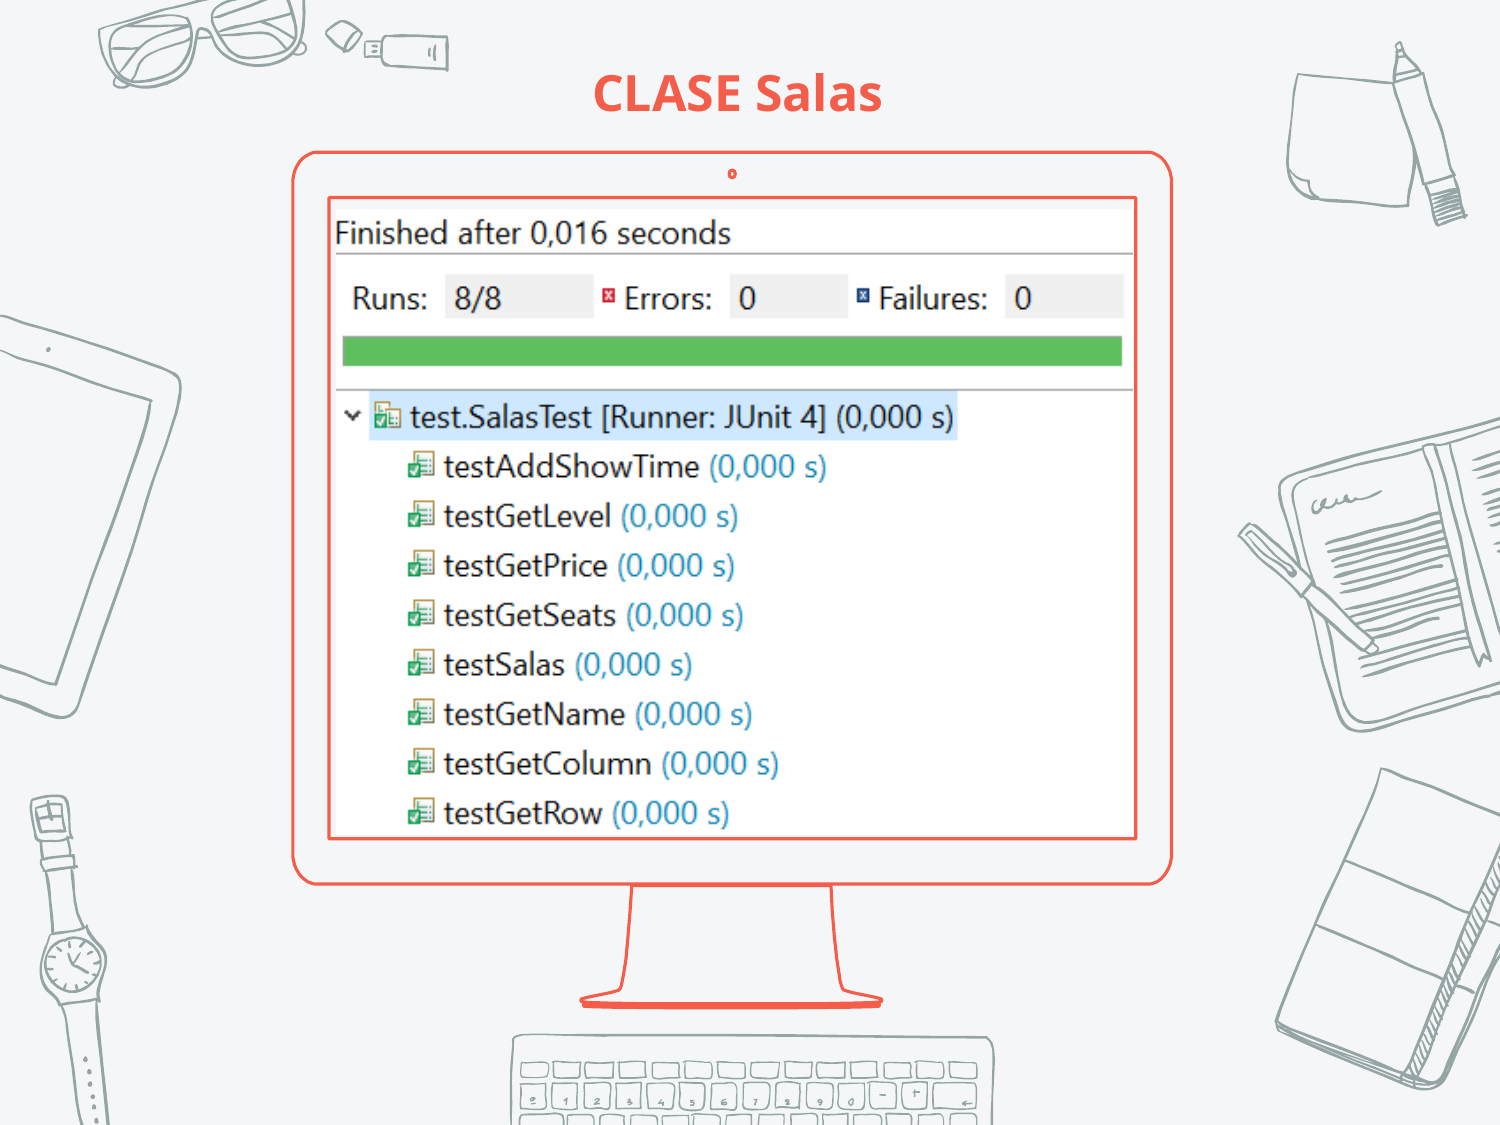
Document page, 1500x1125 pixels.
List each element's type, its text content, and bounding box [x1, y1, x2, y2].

text_box [581, 885, 882, 1008]
text_box [292, 152, 1172, 884]
picture [336, 209, 1133, 835]
list CLASE Salas [339, 46, 1136, 167]
